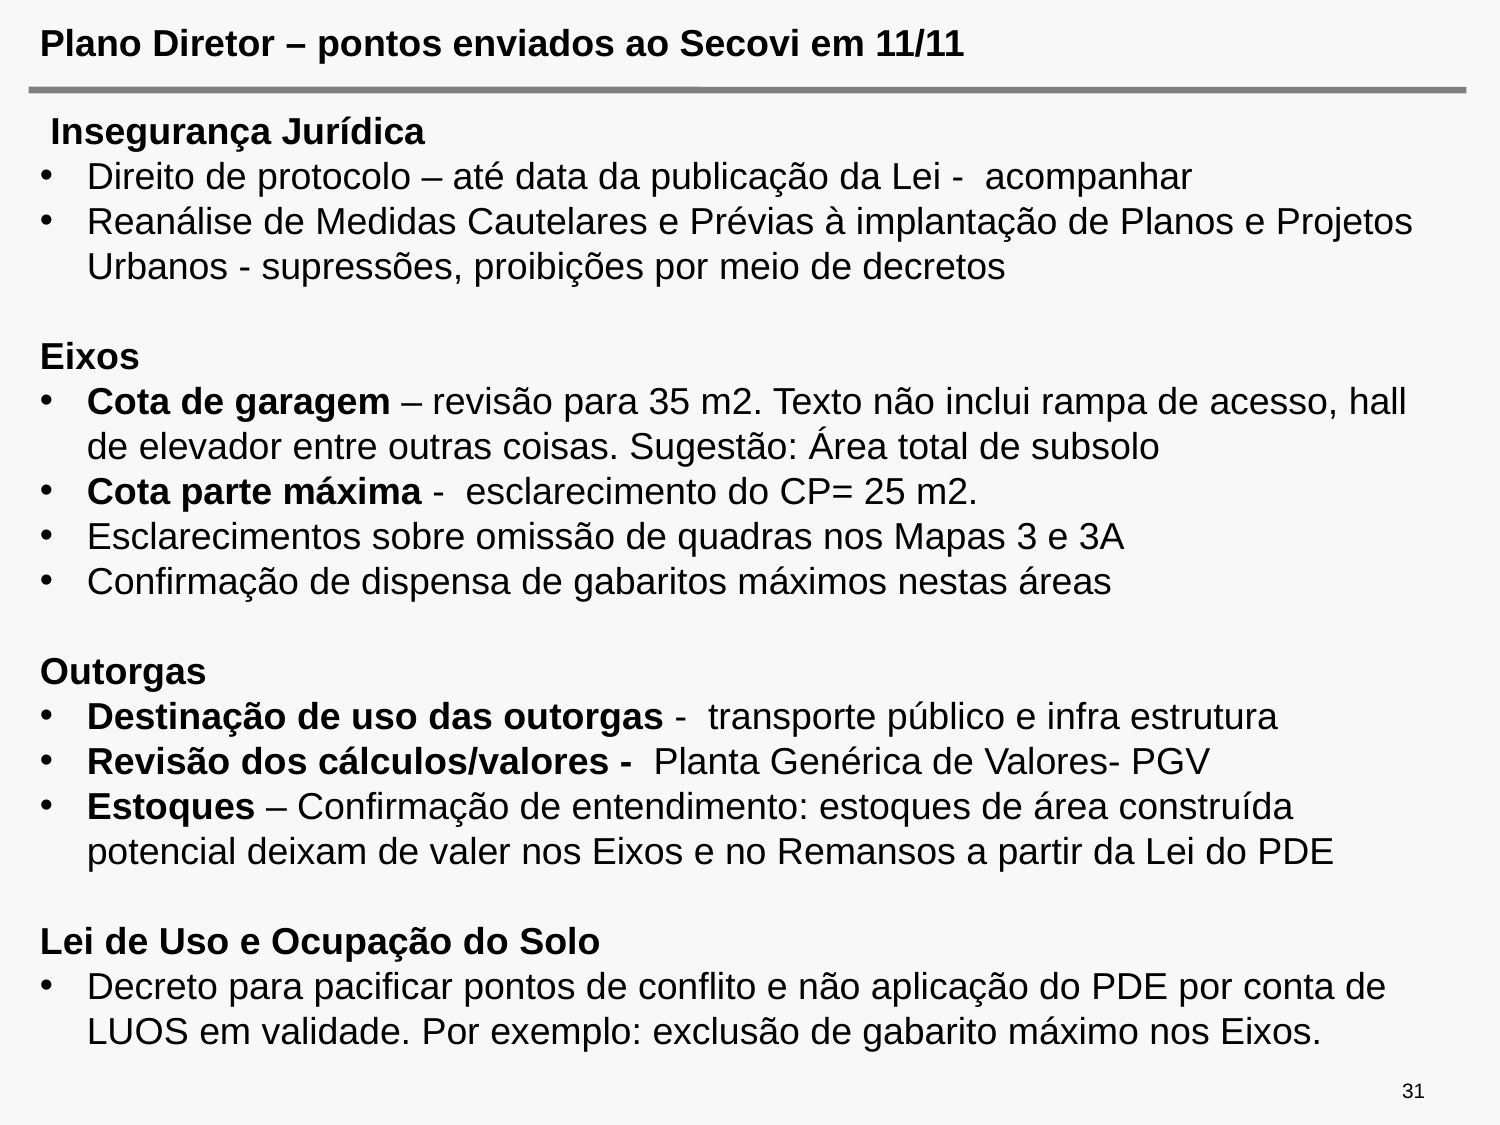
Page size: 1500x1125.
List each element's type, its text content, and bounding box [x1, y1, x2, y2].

text_box Insegurança Jurídica Direito de protocolo – até data da publicação da Lei - acompanhar Reanálise de Medidas Cautelares e Prévias à implantação de Planos e Projetos Urbanos - supressões, proibições por meio de decretos Eixos Cota de garagem – revisão para 35 m2. Texto não inclui rampa de acesso, hall de elevador entre outras coisas. Sugestão: Área total de subsolo Cota parte máxima - esclarecimento do CP= 25 m2. Esclarecimentos sobre omissão de quadras nos Mapas 3 e 3A Confirmação de dispensa de gabaritos máximos nestas áreas Outorgas Destinação de uso das outorgas - transporte público e infra estrutura Revisão dos cálculos/valores - Planta Genérica de Valores- PGV Estoques – Confirmação de entendimento: estoques de área construída potencial deixam de valer nos Eixos e no Remansos a partir da Lei do PDE Lei de Uso e Ocupação do Solo Decreto para pacificar pontos de conflito e não aplicação do PDE por conta de LUOS em validade. Por exemplo: exclusão de gabarito máximo nos Eixos. [29, 101, 1445, 1058]
text_box 31 [1074, 1077, 1425, 1103]
title Plano Diretor – pontos enviados ao Secovi em 11/11 [39, 24, 1254, 66]
